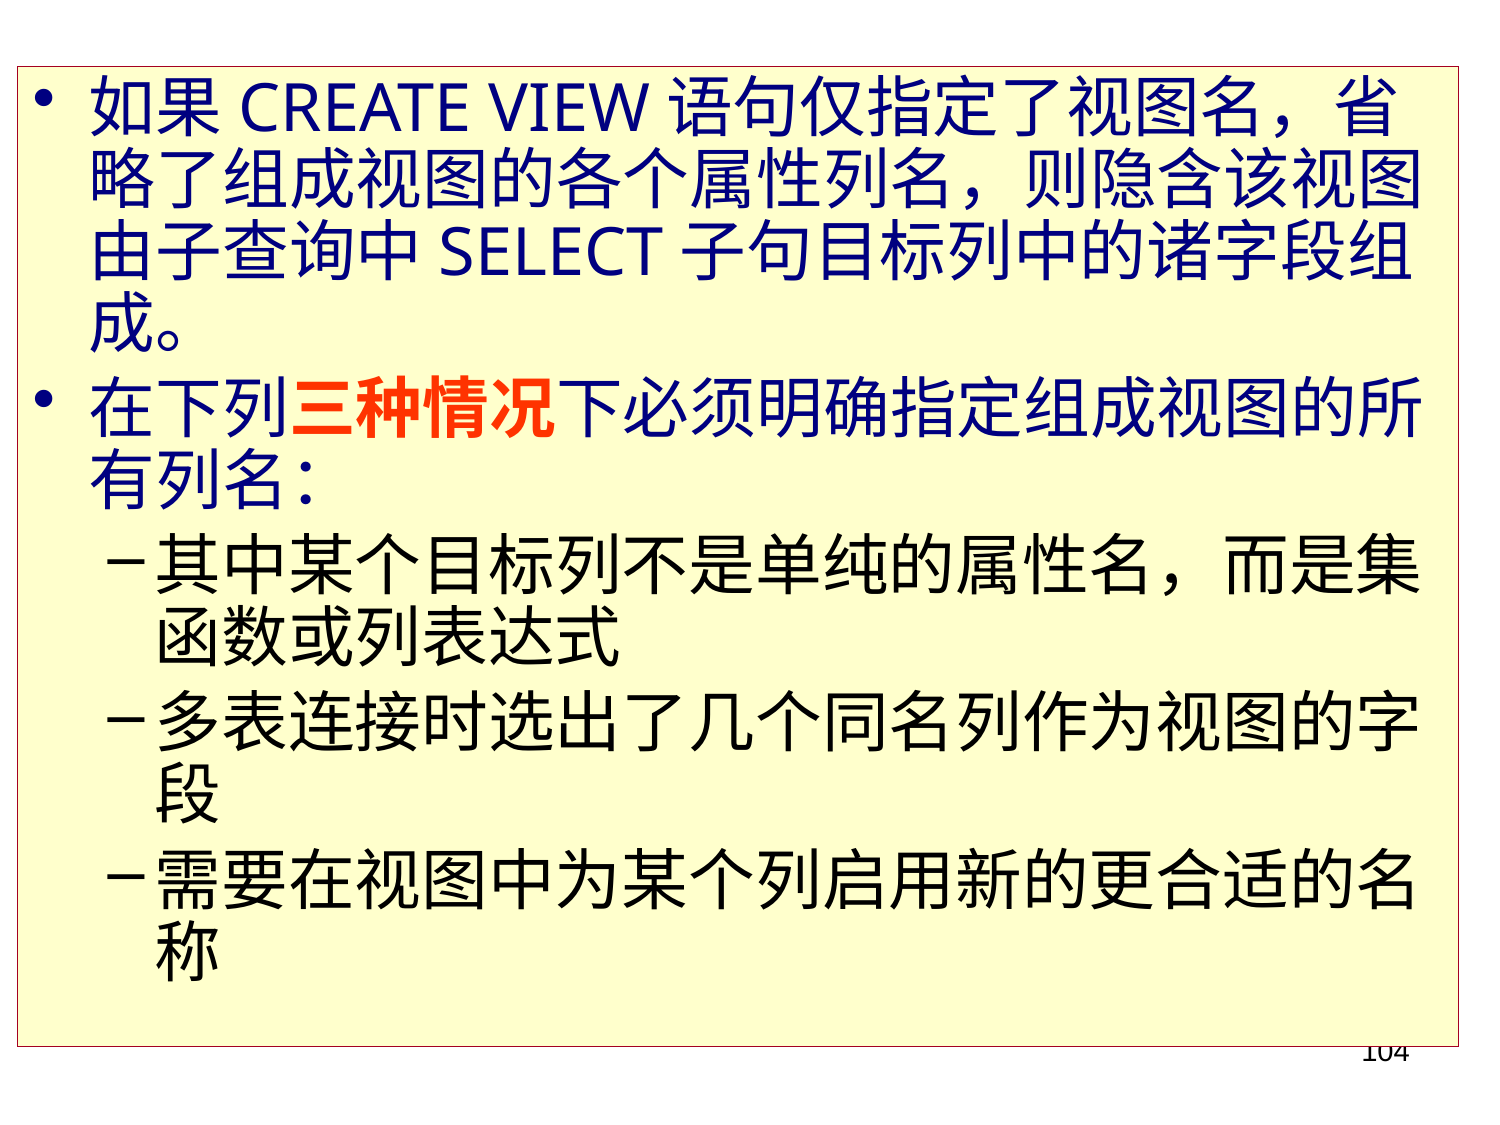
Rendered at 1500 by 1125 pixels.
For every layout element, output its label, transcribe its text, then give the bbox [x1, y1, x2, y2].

slide_number 104 [1074, 1047, 1426, 1103]
list 如果CREATE VIEW语句仅指定了视图名，省略了组成视图的各个属性列名，则隐含该视图由子查询中SELECT子句目标列中的诸字段组成。 在下列三种情况下必须明确指定组成视图的所有列名： 其中某个目标列不是单纯的属性名，而是集函数或列表达式 多表连接时选出了几个同名列作为视图的字段 需要在视图中为某个列启用新的更合适的名称 [17, 66, 1459, 1047]
